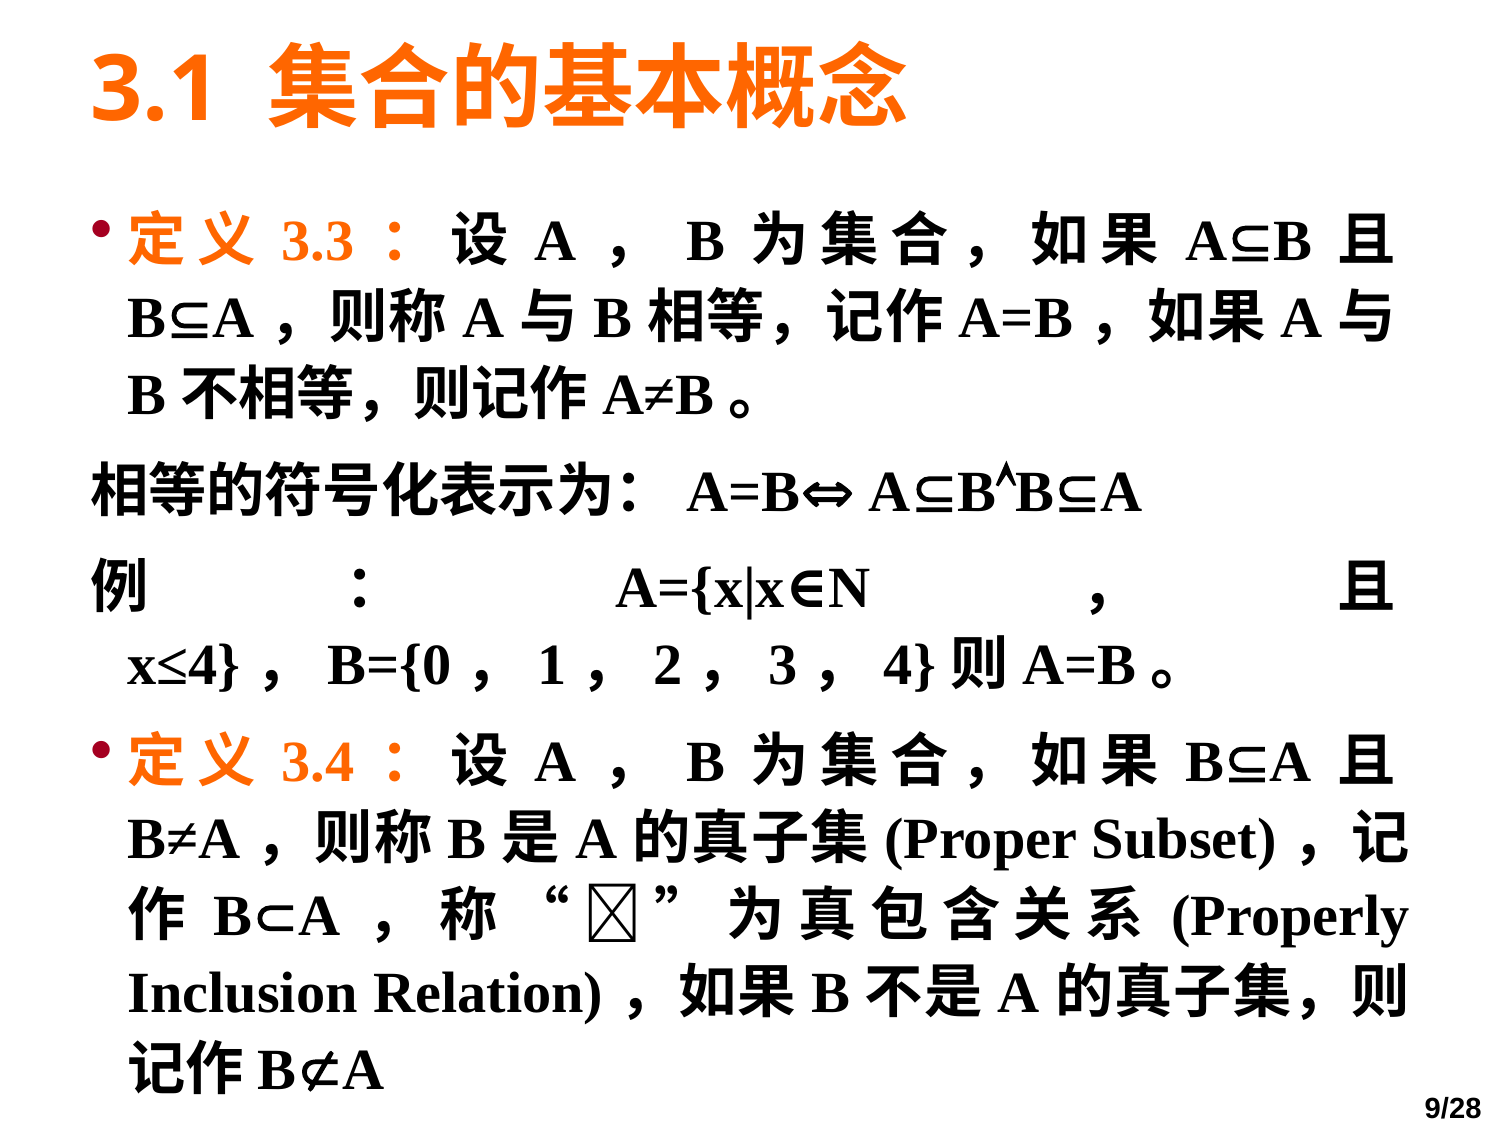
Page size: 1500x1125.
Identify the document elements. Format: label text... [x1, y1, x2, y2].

list 定义3.3：设A，B为集合，如果AB且BA，则称A与B相等，记作A=B，如果A与B不相等，则记作A≠B。 相等的符号化表示为：A=B ABBA 例：A={x|x∈N，且x≤4}，B={0，1，2，3，4}则A=B。 定义3.4：设A，B为集合，如果BA且B≠A，则称B是A的真子集(Proper Subset)，记作BA，称“”为真包含关系(Properly Inclusion Relation)，如果B不是A的真子集，则记作BA [74, 187, 1426, 1088]
title 3.1 集合的基本概念 [74, 37, 1426, 143]
